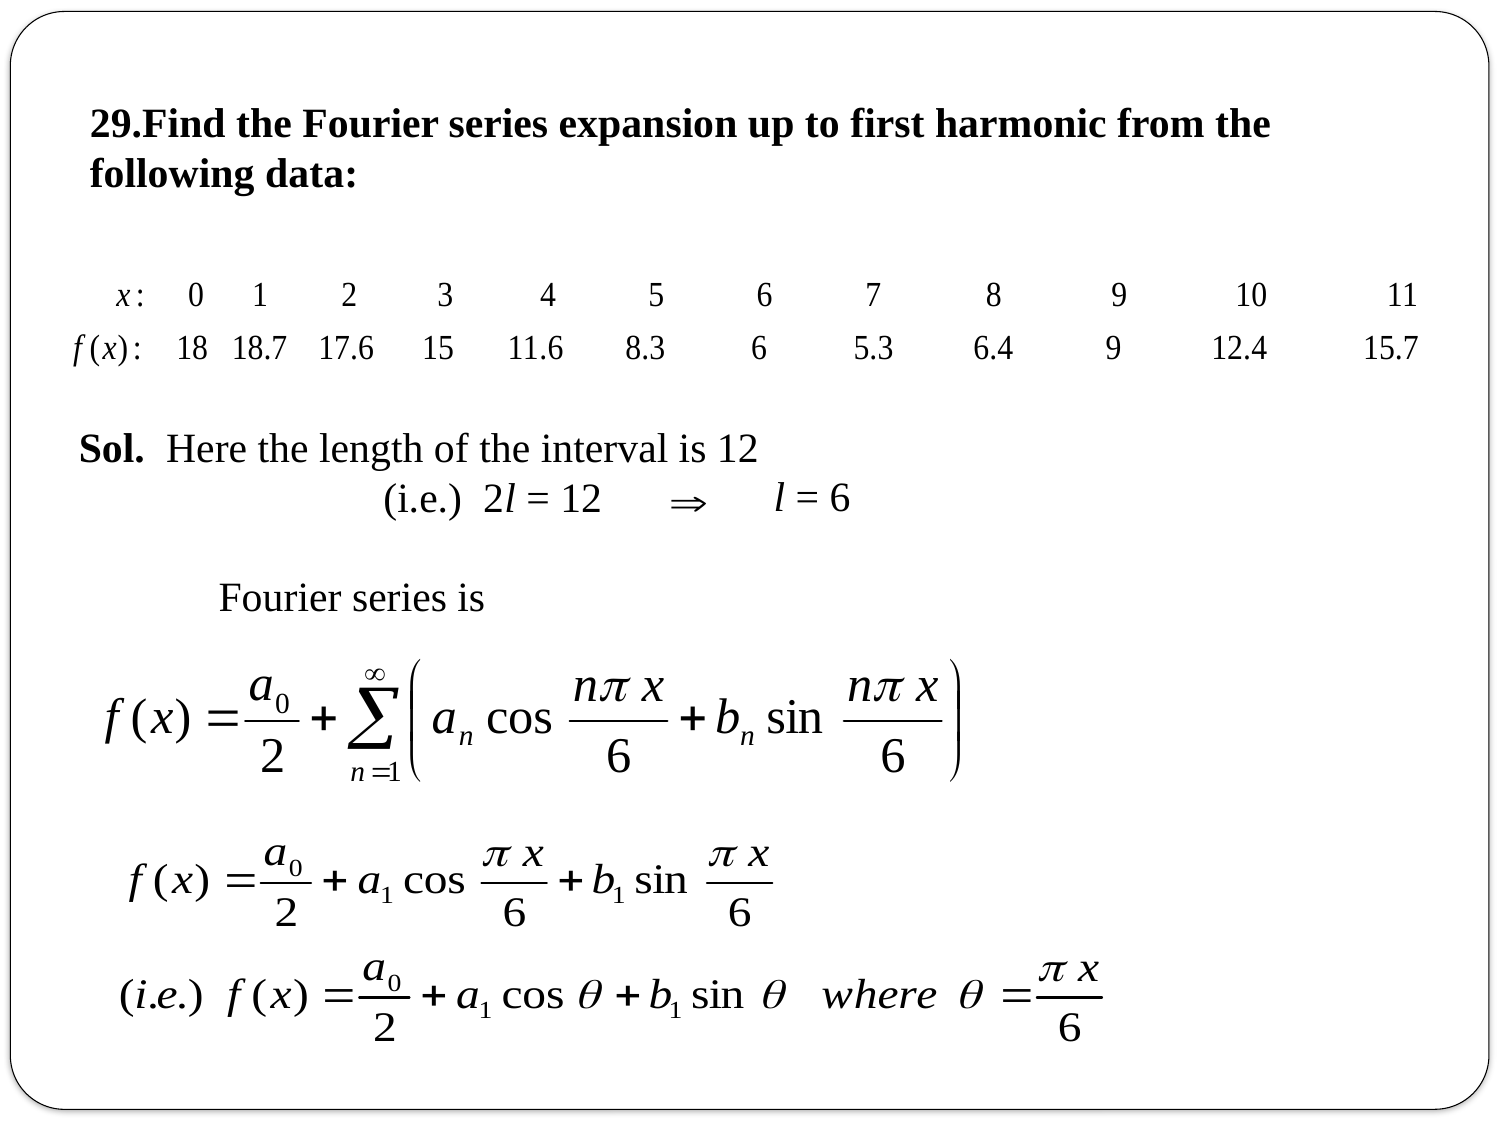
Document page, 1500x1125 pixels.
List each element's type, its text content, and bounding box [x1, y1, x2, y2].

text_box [62, 274, 1426, 376]
text_box 29.Find the Fourier series expansion up to first harmonic from the following data: [74, 88, 1350, 139]
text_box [112, 824, 1113, 1051]
text_box Fourier series is [88, 562, 512, 628]
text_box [87, 649, 976, 801]
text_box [662, 487, 726, 526]
text_box l = 6 [737, 462, 866, 528]
text_box Sol. Here the length of the interval is 12 (i.e.) 2l = 12 [64, 413, 786, 528]
text_box 29.Find the Fourier series expansion up to first harmonic from the following data: [74, 140, 1350, 254]
